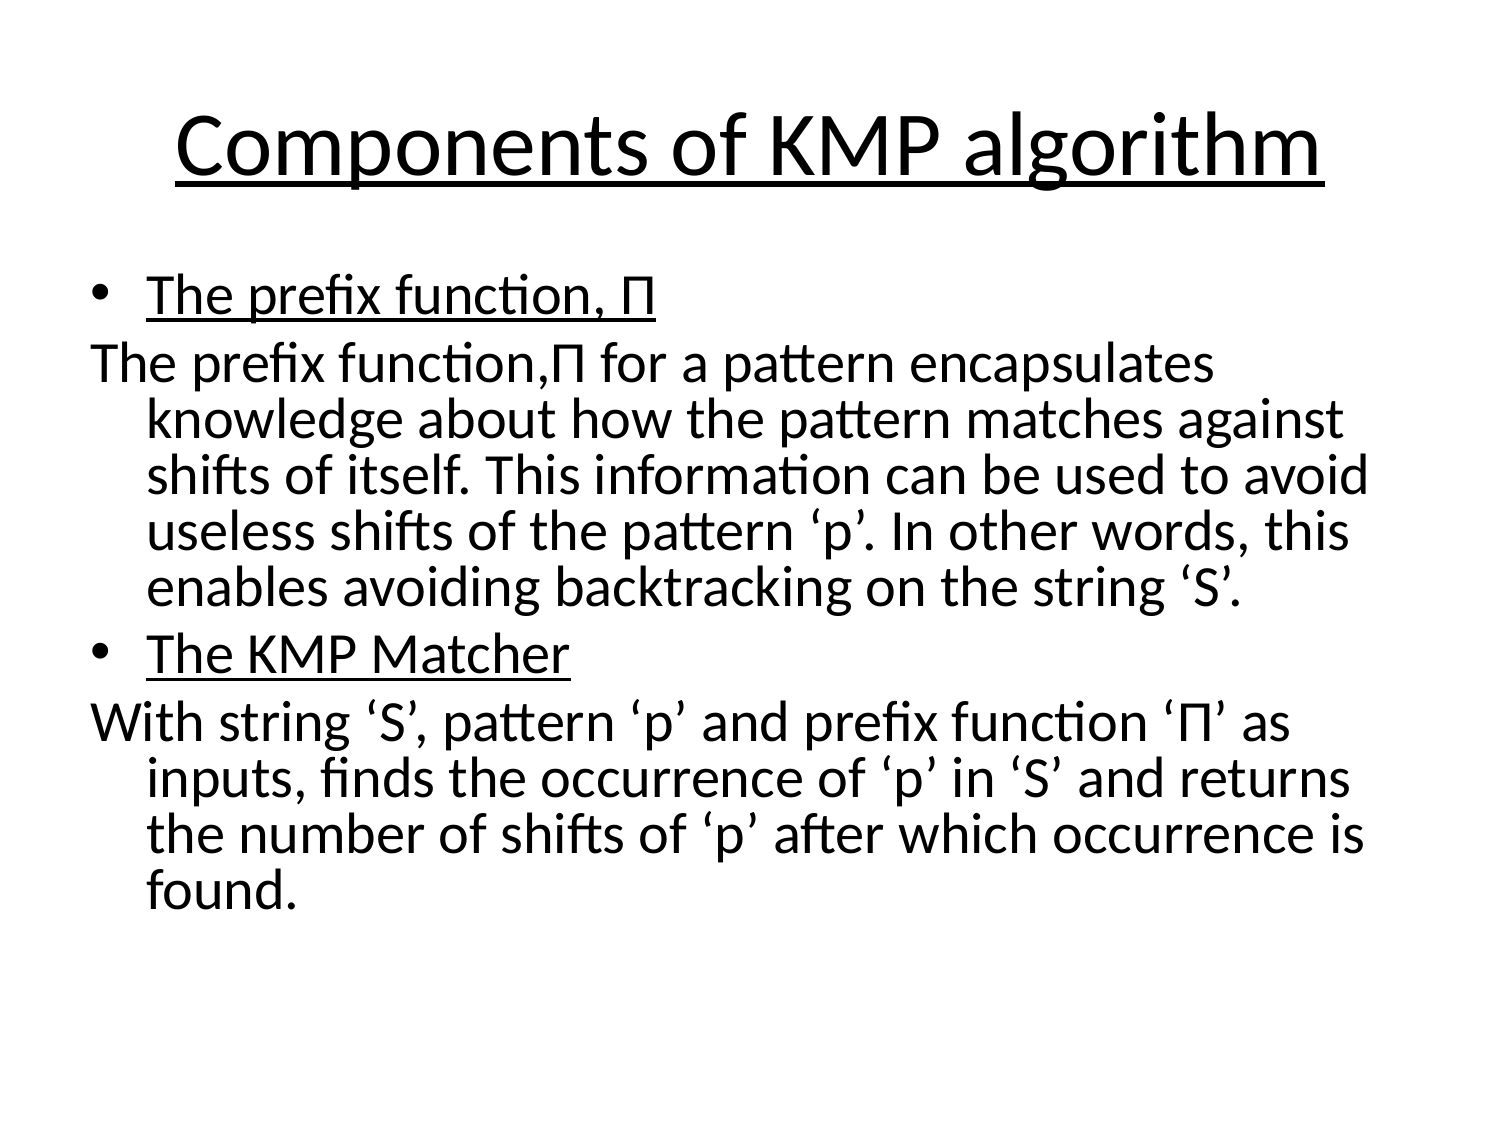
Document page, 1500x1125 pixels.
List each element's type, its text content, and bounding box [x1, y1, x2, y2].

list The prefix function, Π The prefix function,Π for a pattern encapsulates knowledge about how the pattern matches against shifts of itself. This information can be used to avoid useless shifts of the pattern ‘p’. In other words, this enables avoiding backtracking on the string ‘S’. The KMP Matcher With string ‘S’, pattern ‘p’ and prefix function ‘Π’ as inputs, finds the occurrence of ‘p’ in ‘S’ and returns the number of shifts of ‘p’ after which occurrence is found. [75, 262, 1425, 1005]
title Components of KMP algorithm [75, 45, 1425, 233]
